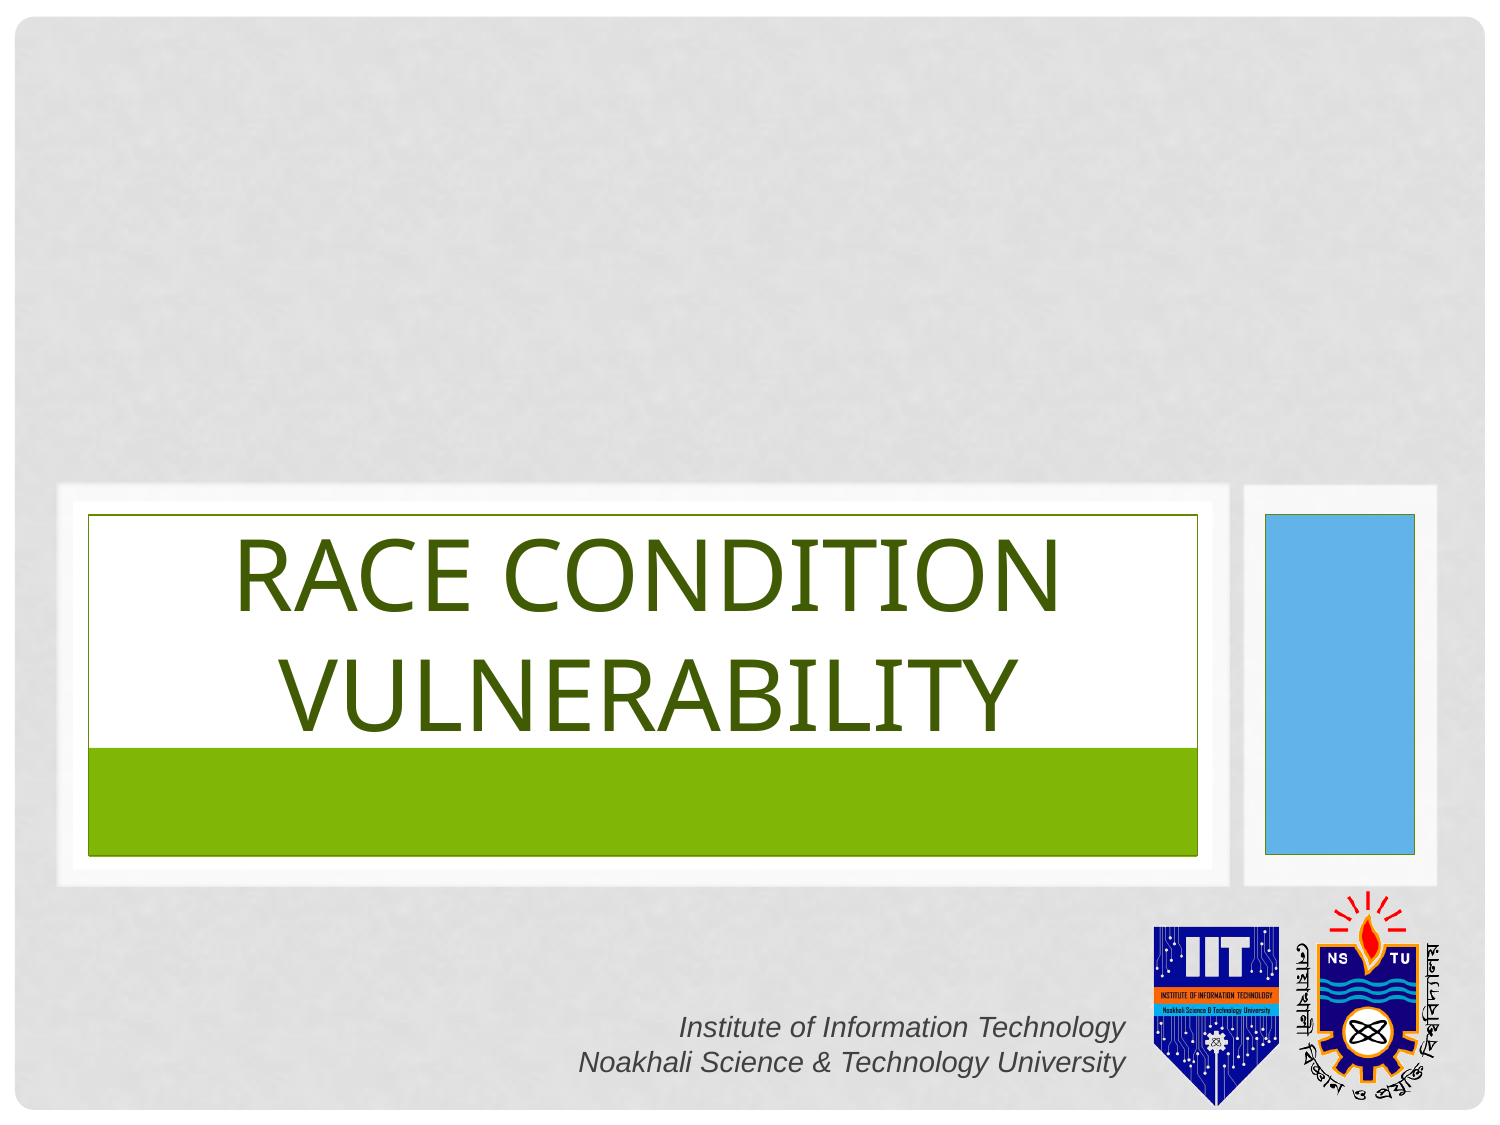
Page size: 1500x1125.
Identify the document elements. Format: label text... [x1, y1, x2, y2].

picture [1145, 923, 1288, 1111]
picture [1295, 891, 1440, 1100]
title Race Condition Vulnerability [104, 504, 1195, 767]
